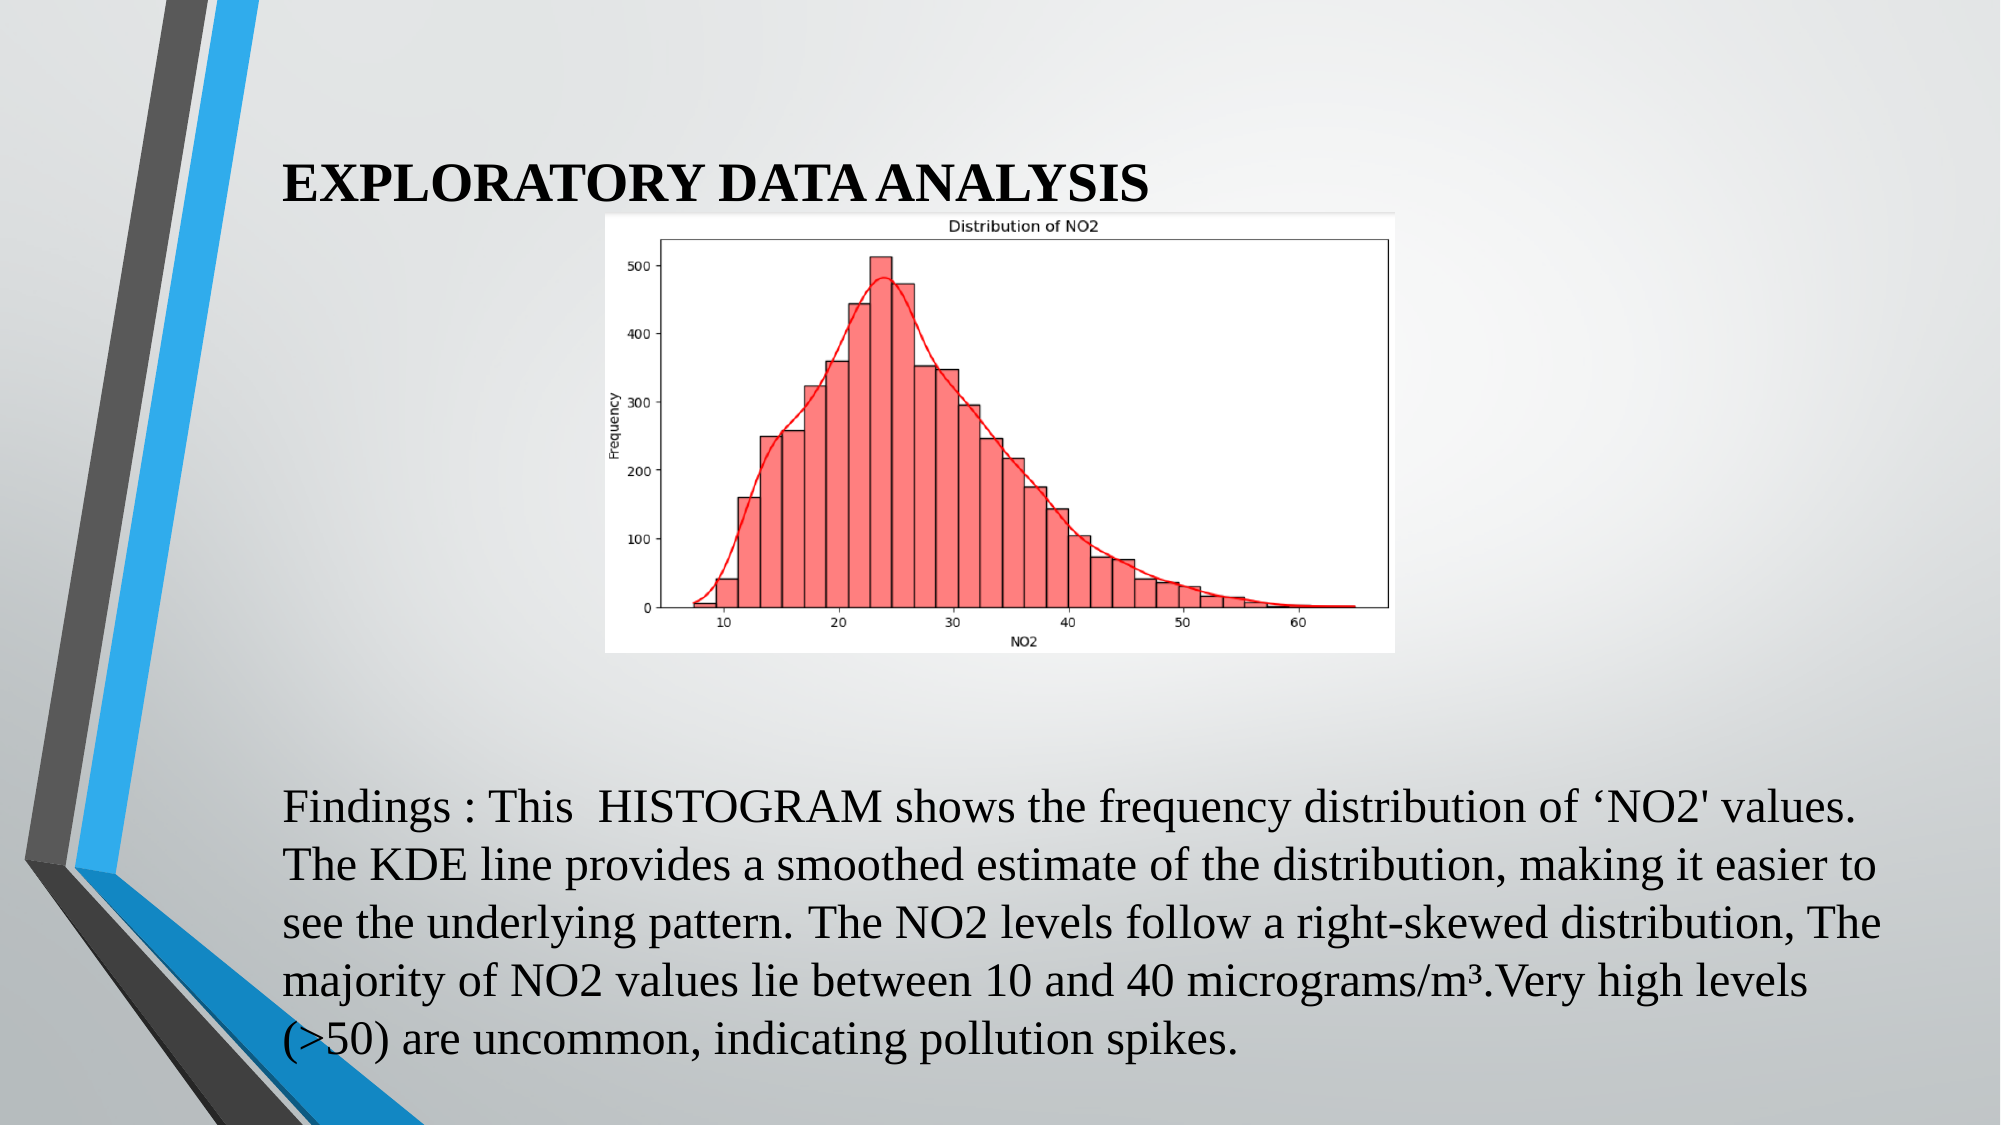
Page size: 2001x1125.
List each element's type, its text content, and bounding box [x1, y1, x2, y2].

picture [605, 211, 1395, 653]
list EXPLORATORY DATA ANALYSIS Findings : This HISTOGRAM shows the frequency distribution of ‘NO2' values. The KDE line provides a smoothed estimate of the distribution, making it easier to see the underlying pattern. The NO2 levels follow a right-skewed distribution, The majority of NO2 values lie between 10 and 40 micrograms/m³.Very high levels (>50) are uncommon, indicating pollution spikes. [267, 63, 1911, 1074]
